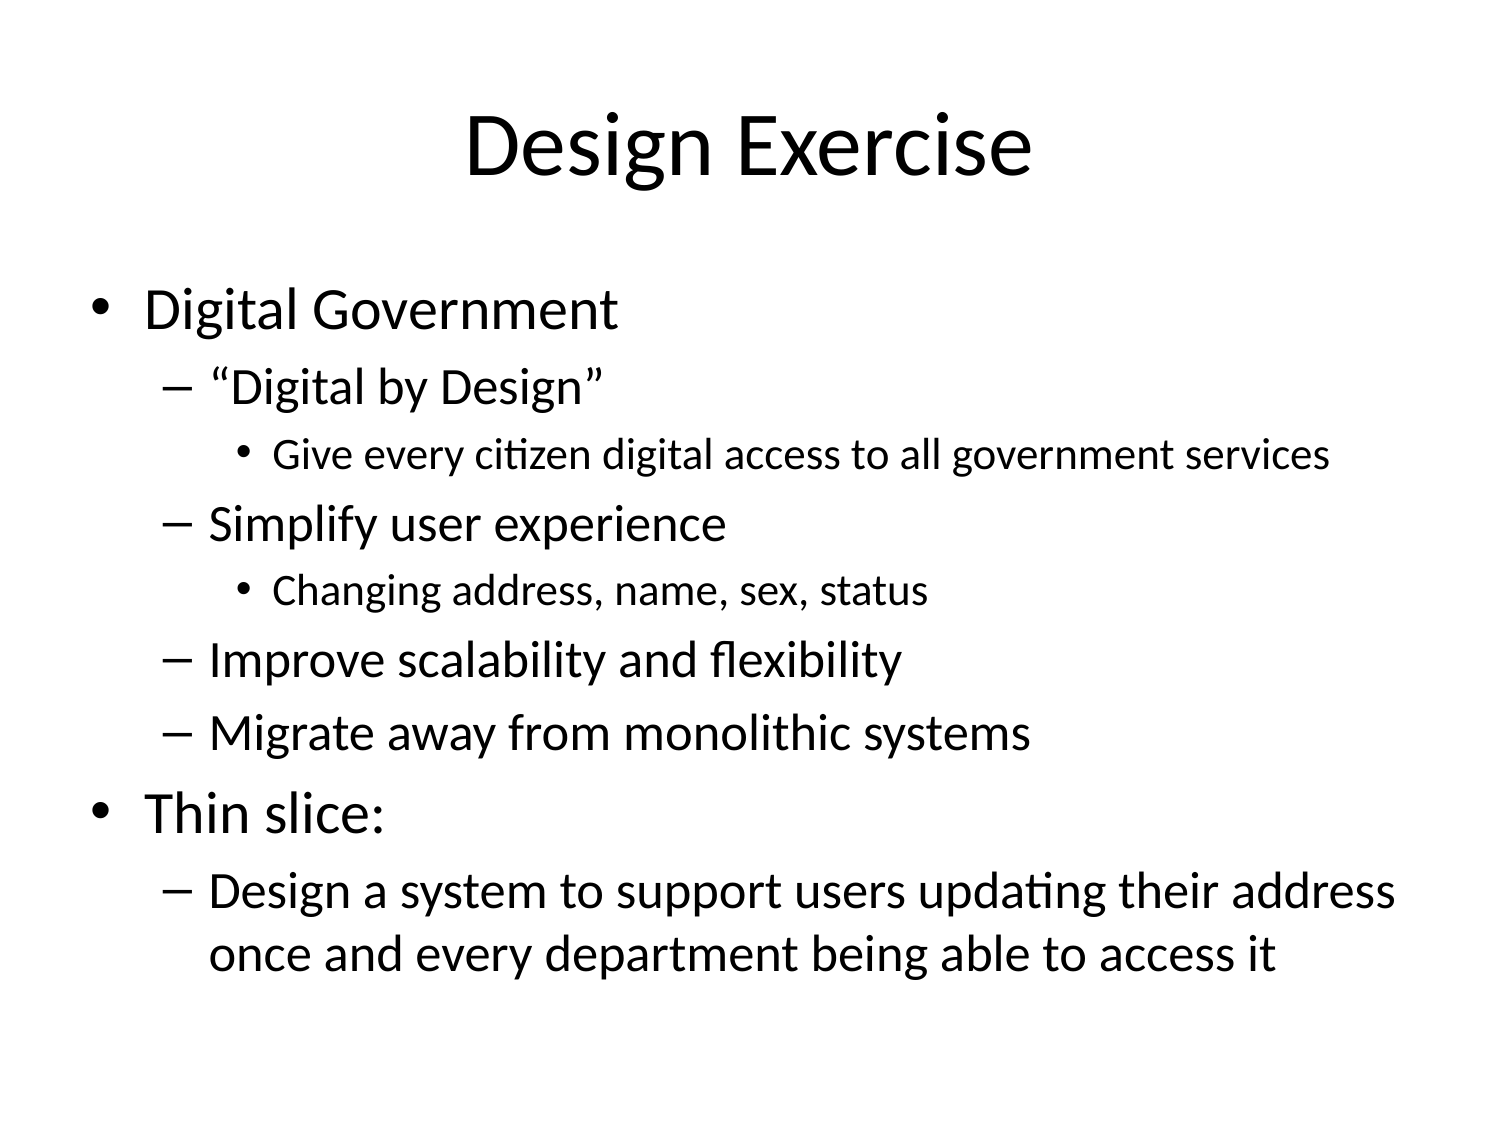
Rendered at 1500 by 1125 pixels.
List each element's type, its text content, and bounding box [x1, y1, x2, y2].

list Digital Government “Digital by Design” Give every citizen digital access to all government services Simplify user experience Changing address, name, sex, status Improve scalability and flexibility Migrate away from monolithic systems Thin slice: Design a system to support users updating their address once and every department being able to access it [75, 262, 1425, 1005]
title Design Exercise [75, 45, 1425, 233]
